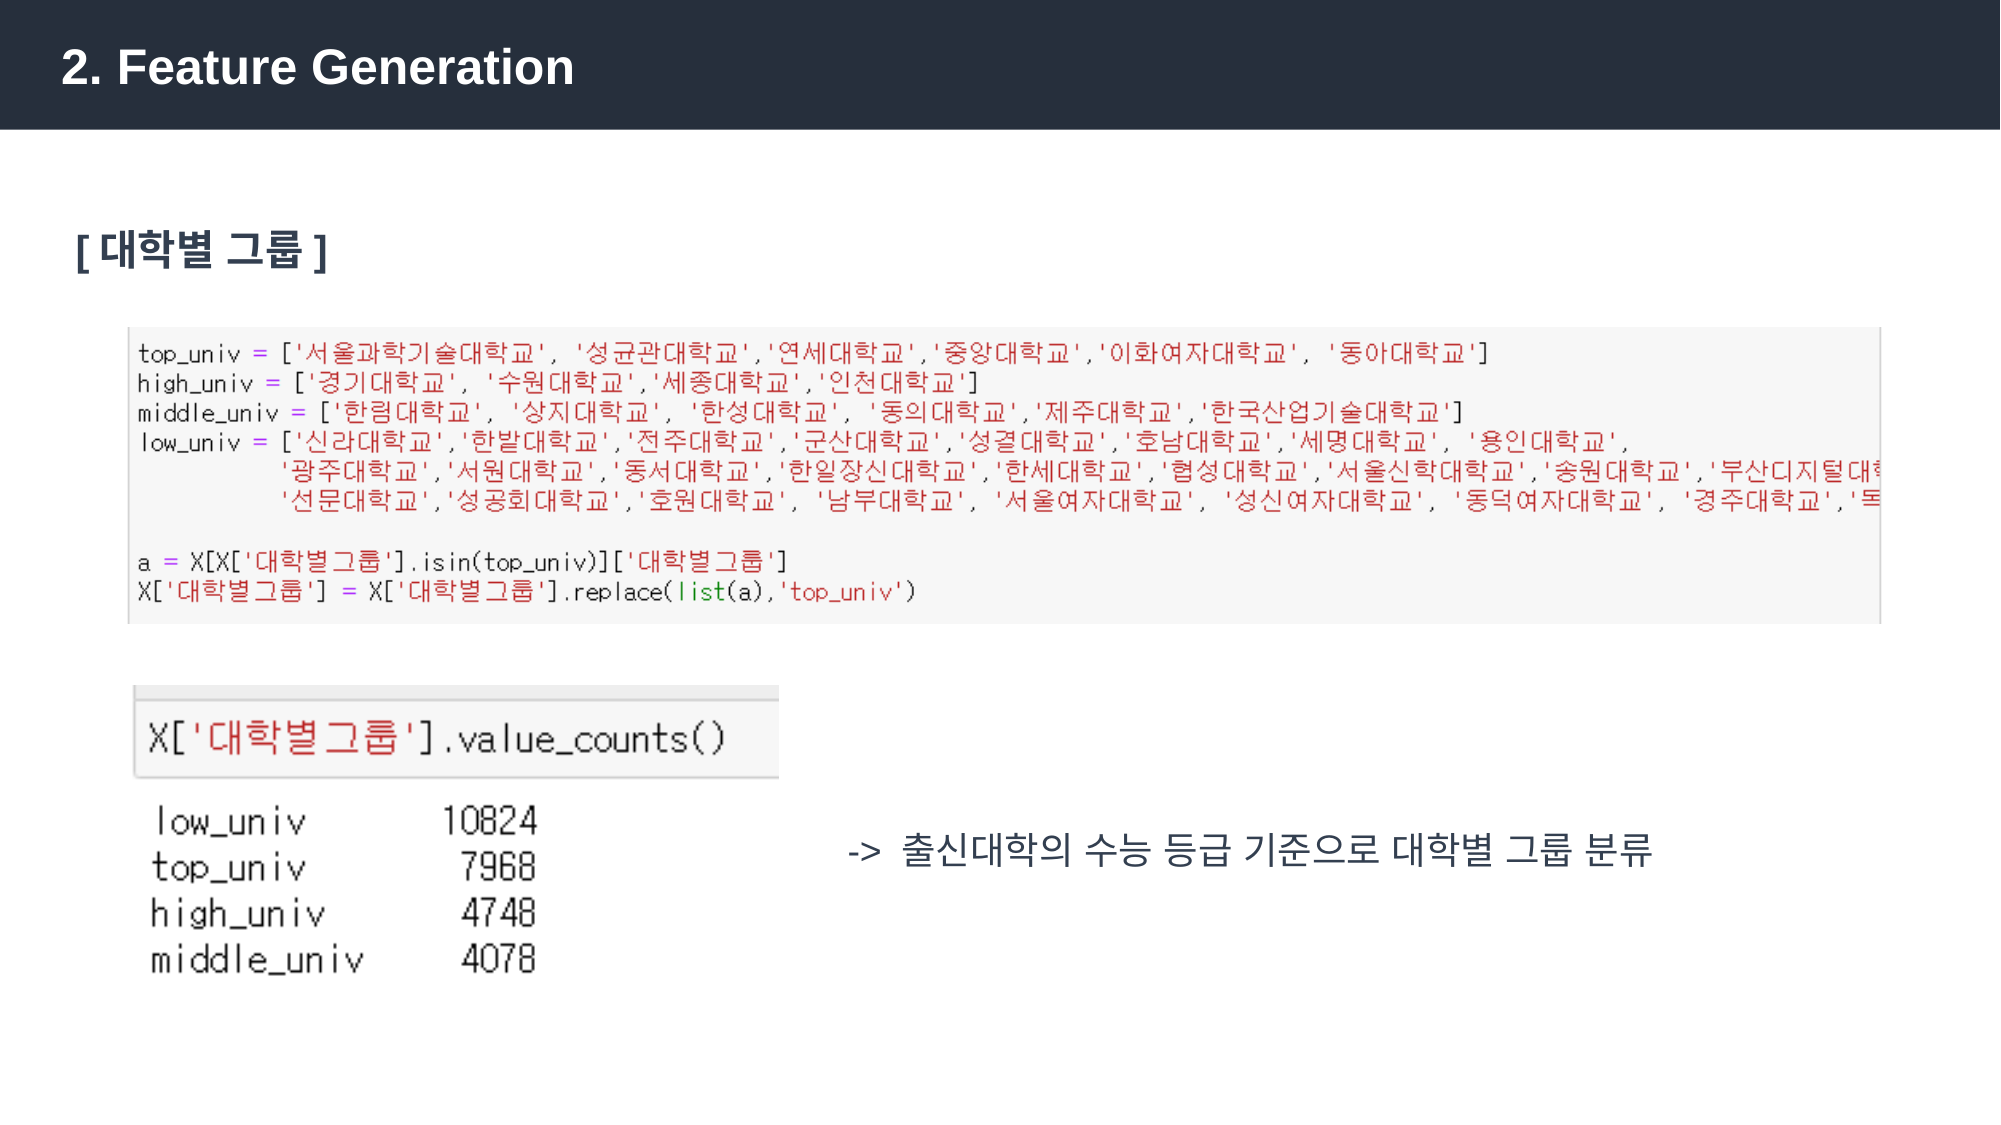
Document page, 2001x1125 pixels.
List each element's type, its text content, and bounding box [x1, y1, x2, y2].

text_box -> 출신대학의 수능 등급 기준으로 대학별 그룹 분류 [832, 797, 1878, 880]
text_box [0, 0, 2000, 131]
text_box [대학별 그룹] [60, 216, 343, 282]
picture [117, 327, 1883, 625]
picture [117, 685, 779, 983]
text_box 2. Feature Generation [46, 26, 591, 102]
